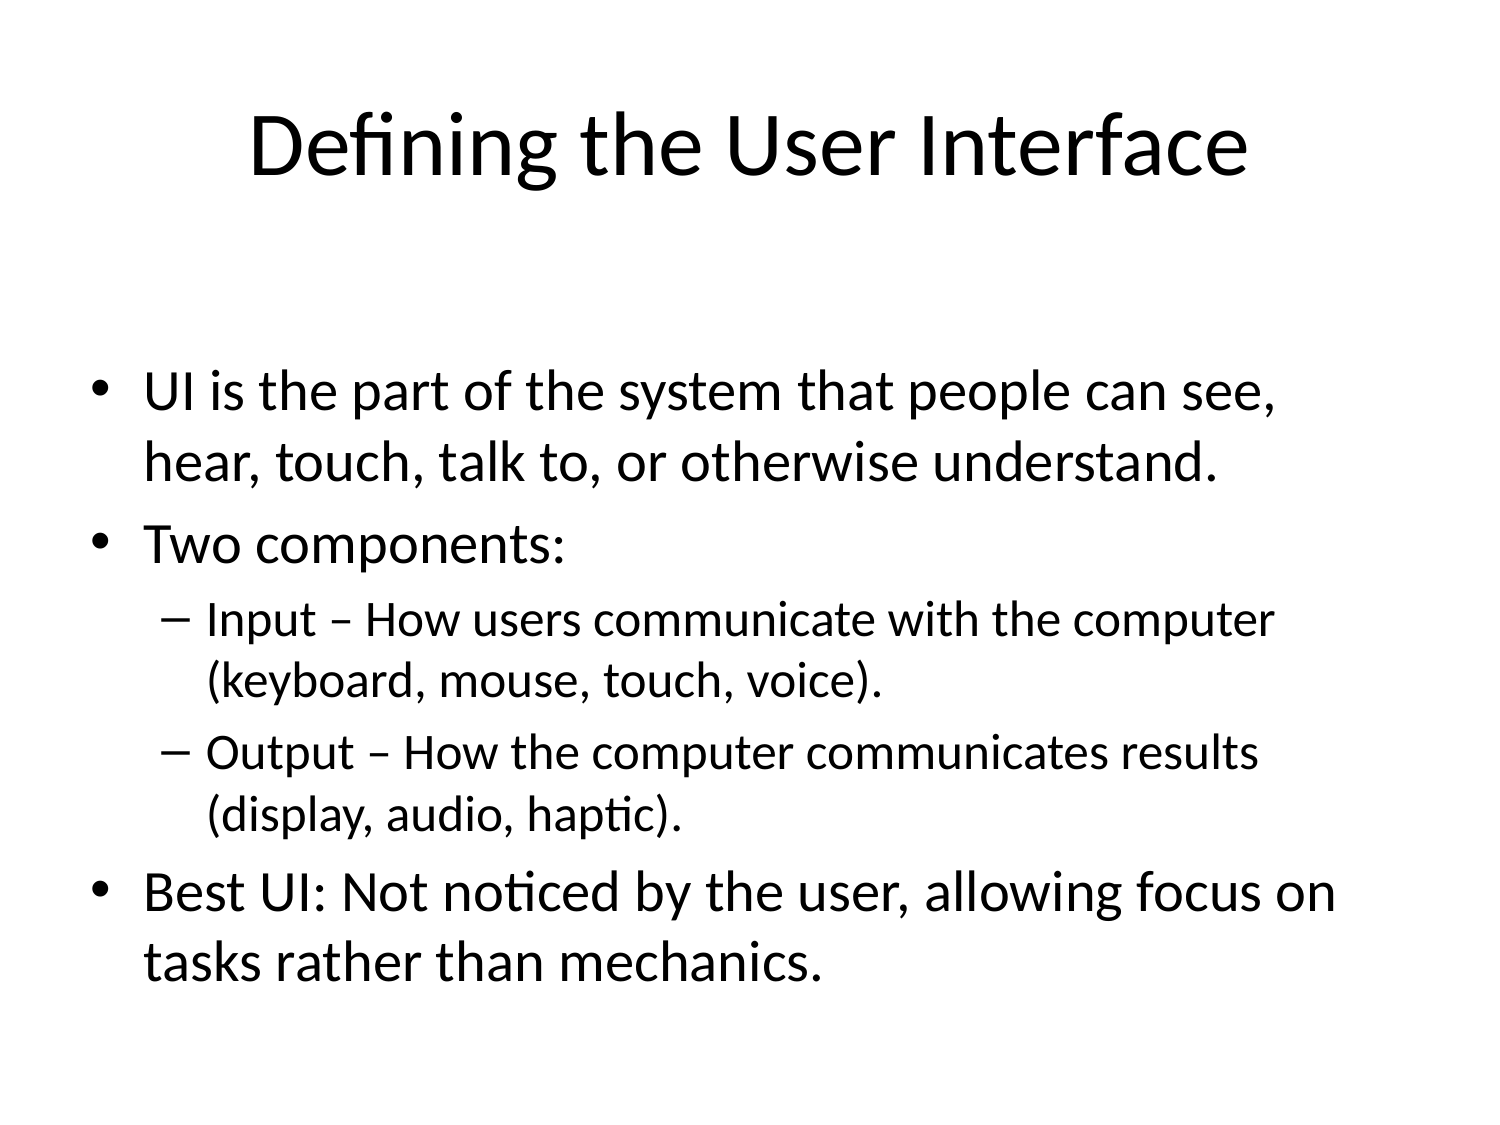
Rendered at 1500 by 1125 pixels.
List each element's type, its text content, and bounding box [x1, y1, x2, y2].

title Defining the User Interface [75, 45, 1425, 233]
list UI is the part of the system that people can see, hear, touch, talk to, or otherwise understand. Two components: Input – How users communicate with the computer (keyboard, mouse, touch, voice). Output – How the computer communicates results (display, audio, haptic). Best UI: Not noticed by the user, allowing focus on tasks rather than mechanics. [75, 262, 1425, 1005]
